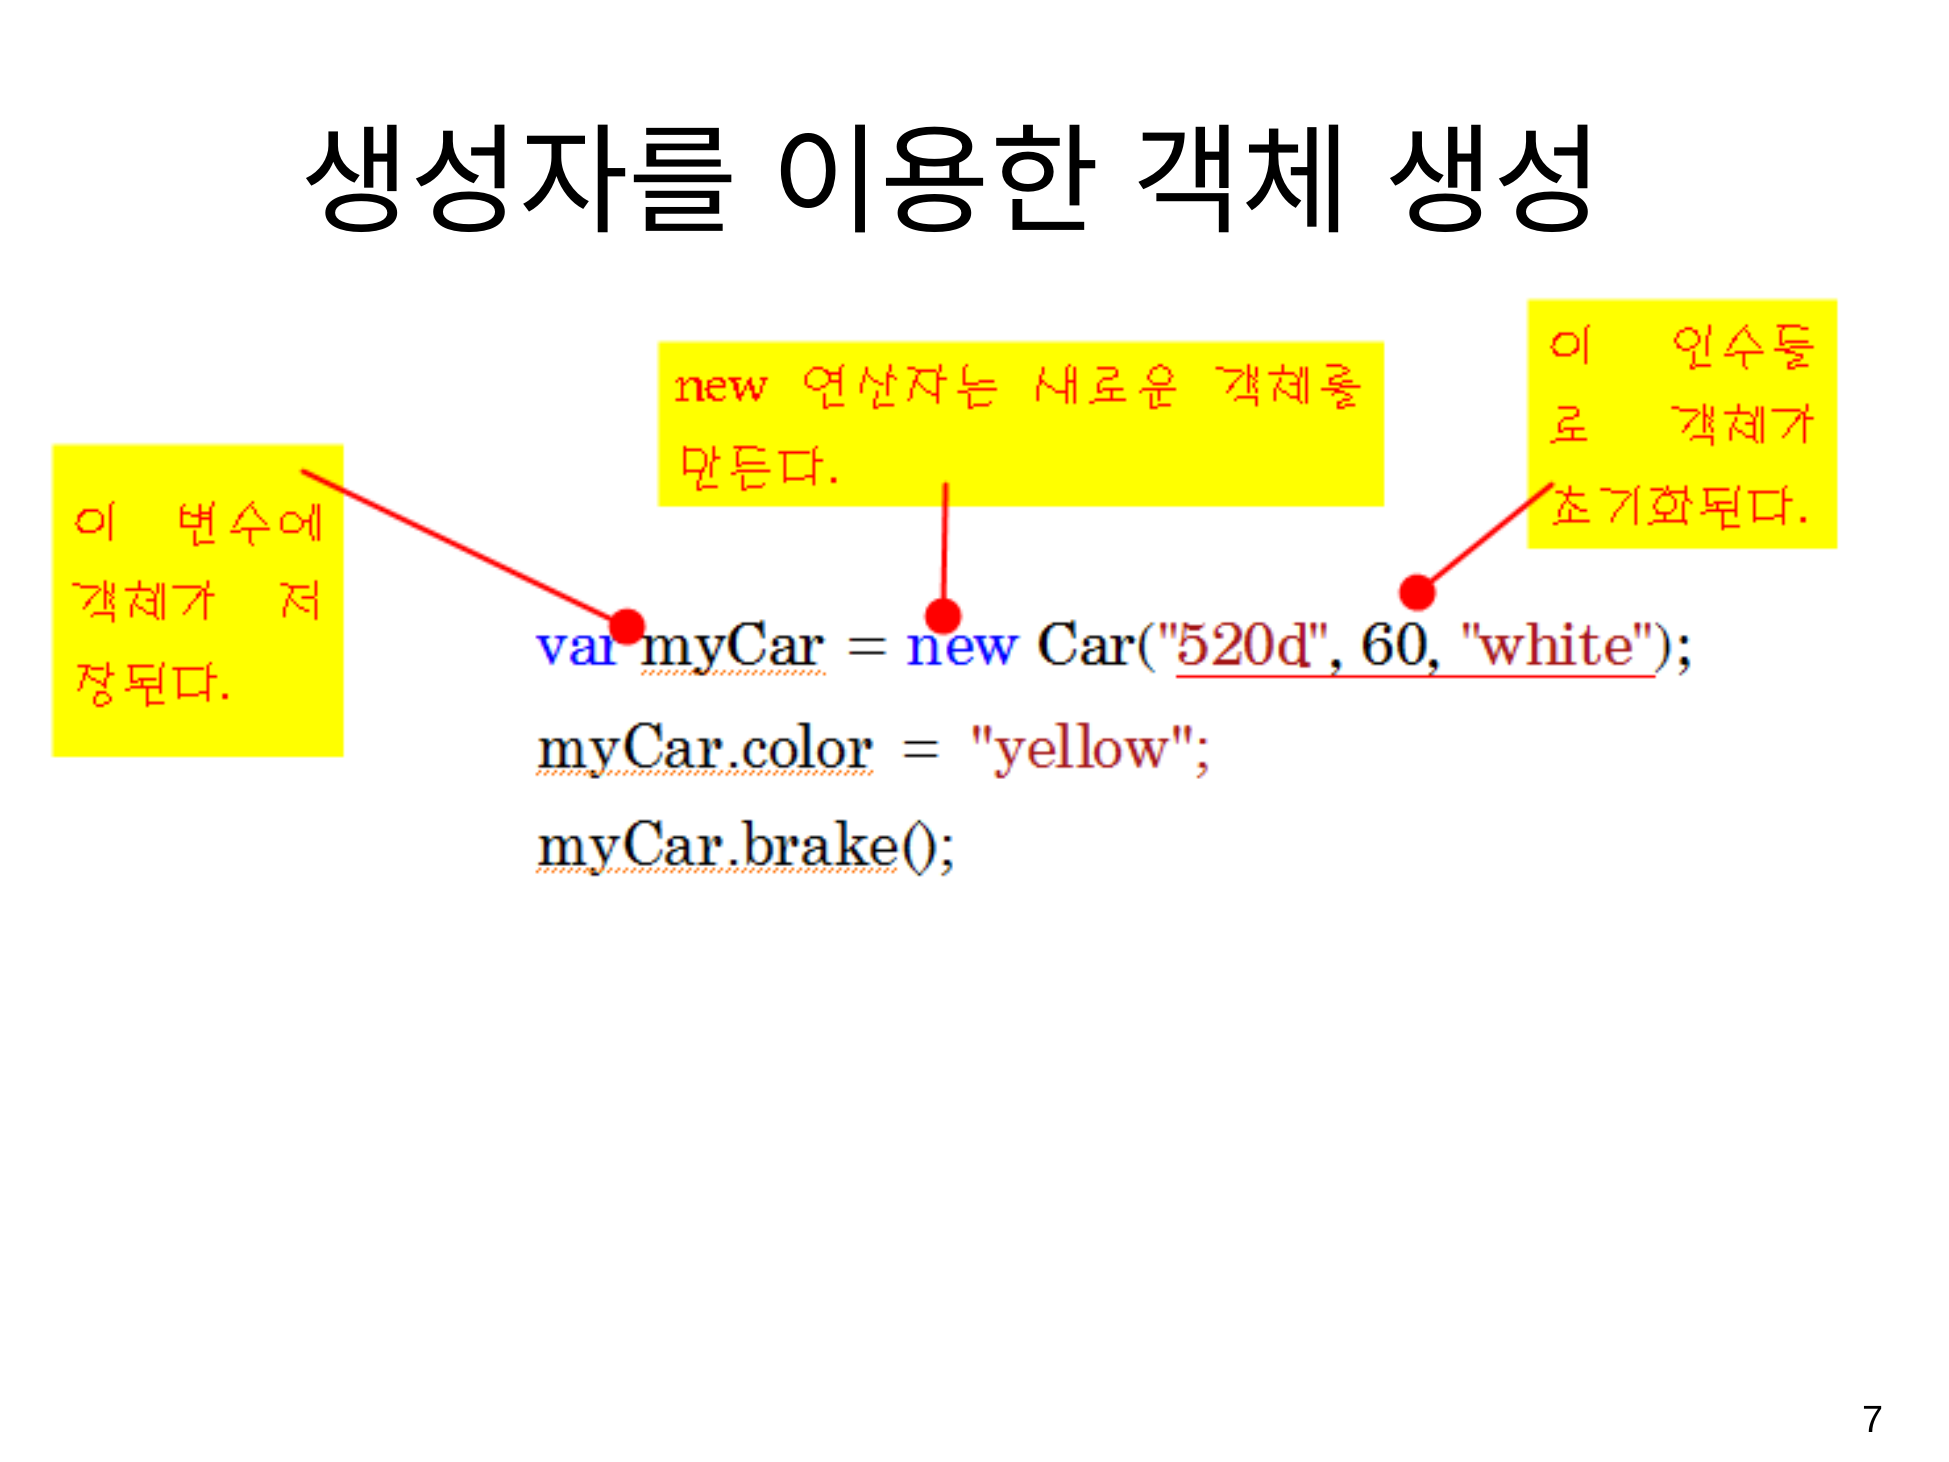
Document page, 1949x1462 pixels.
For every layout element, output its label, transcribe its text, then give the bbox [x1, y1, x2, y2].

slide_number 7 [1496, 1372, 1899, 1462]
title 생성자를 이용한 객체 생성 [156, 92, 1749, 255]
picture [22, 277, 1883, 916]
